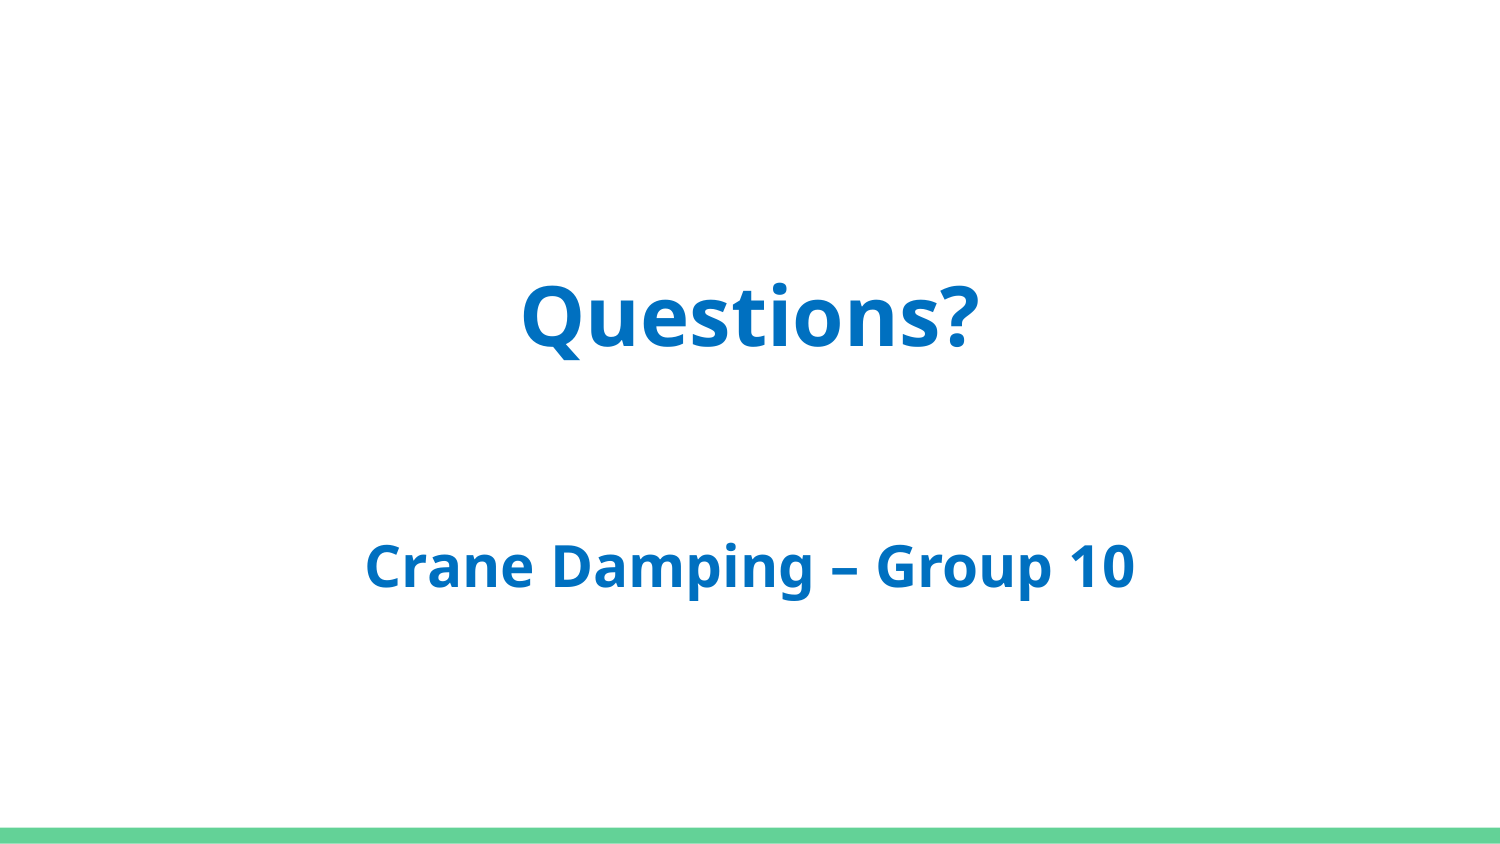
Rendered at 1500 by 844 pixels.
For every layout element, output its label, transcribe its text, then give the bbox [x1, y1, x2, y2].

list Crane Damping – Group 10 [51, 503, 1449, 652]
title Questions? [51, 162, 1449, 478]
